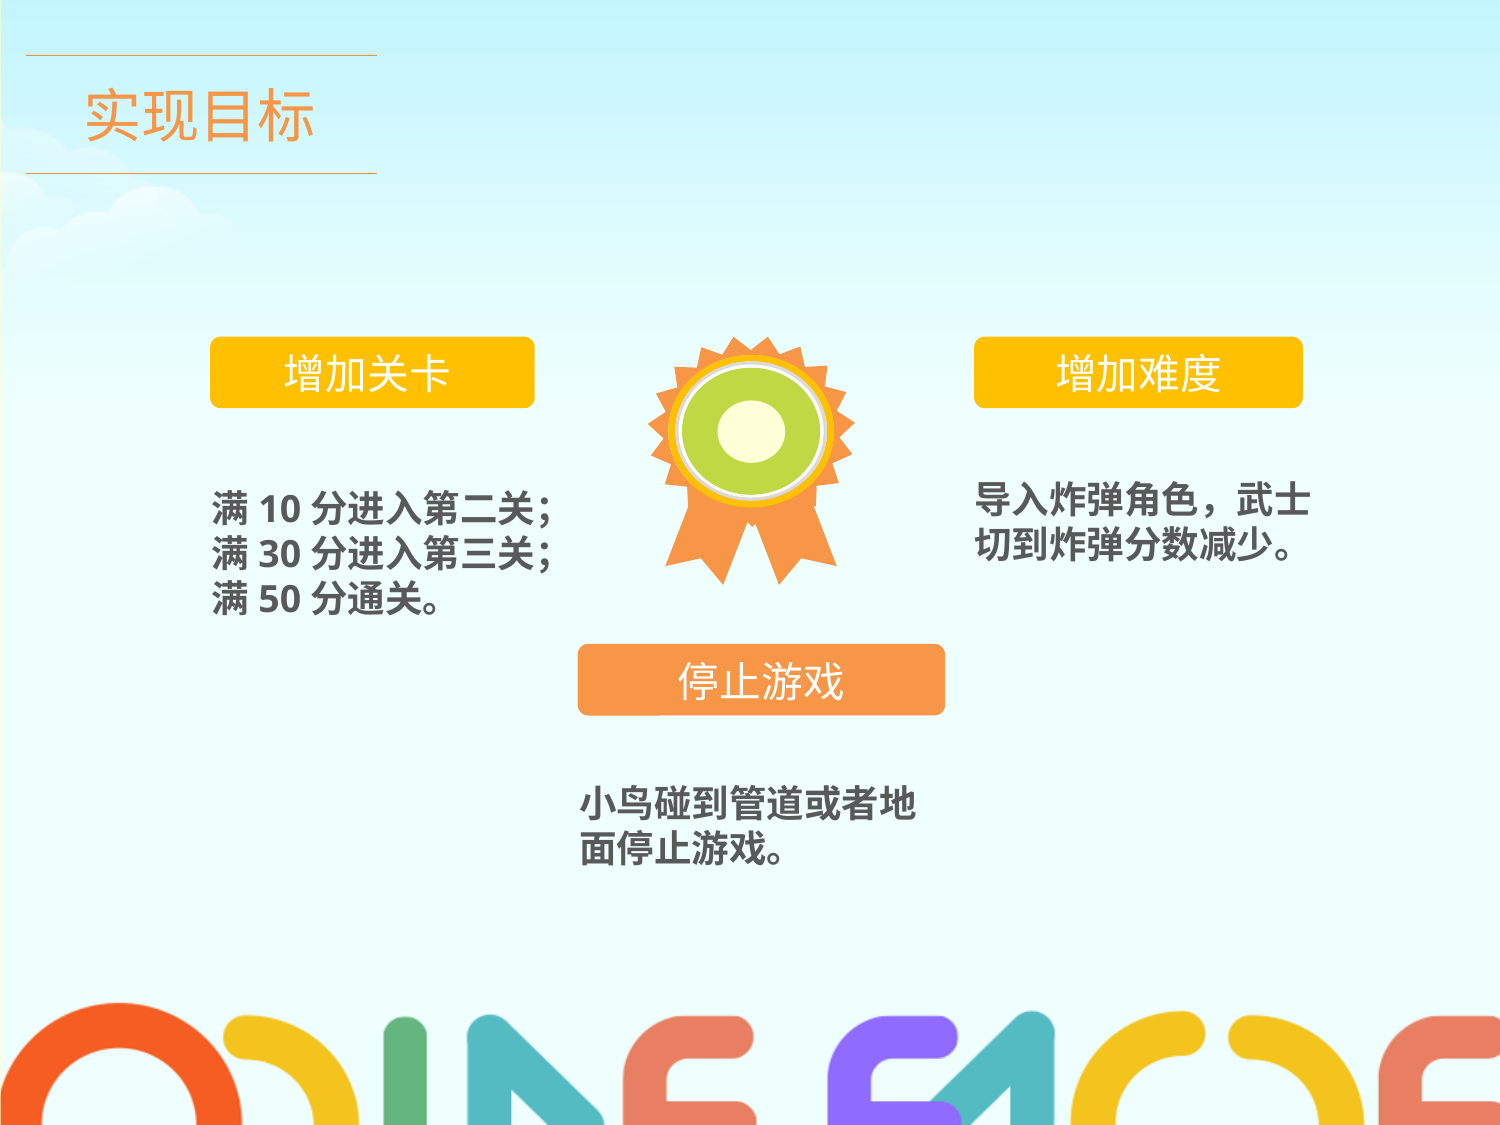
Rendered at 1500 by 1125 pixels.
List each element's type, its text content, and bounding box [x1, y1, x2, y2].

text_box 小鸟碰到管道或者地面停止游戏。 [579, 779, 947, 870]
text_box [647, 336, 856, 586]
text_box 满10分进入第二关；满30分进入第三关；满50分通关。 [211, 484, 580, 620]
text_box 导入炸弹角色，武士切到炸弹分数减少。 [974, 476, 1342, 567]
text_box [973, 336, 1304, 409]
picture [0, 0, 1500, 1125]
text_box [0, 55, 401, 174]
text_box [204, 336, 535, 409]
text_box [577, 643, 946, 716]
